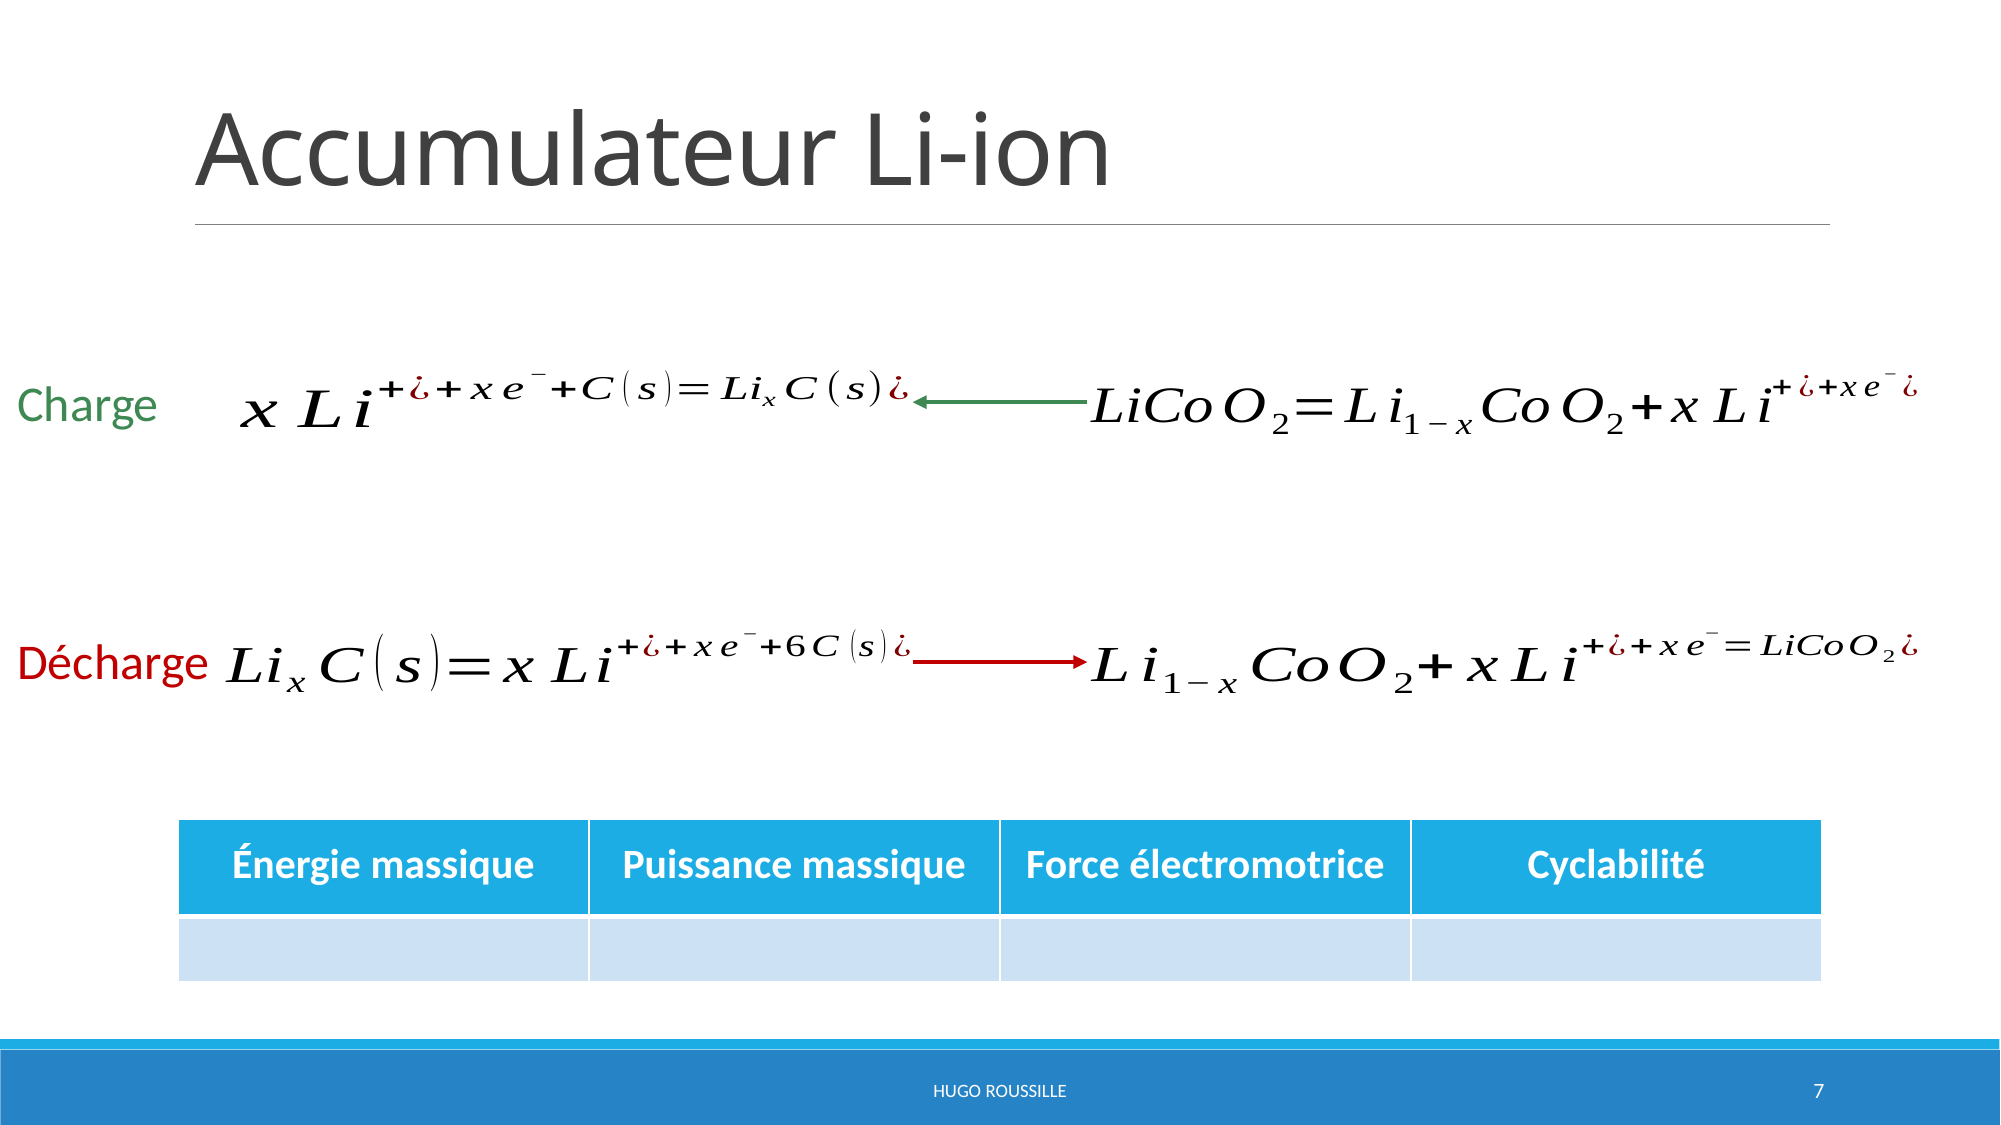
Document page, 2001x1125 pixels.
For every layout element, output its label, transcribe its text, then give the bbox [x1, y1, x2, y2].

text_box Charge [2, 364, 234, 440]
title Accumulateur Li-ion [180, 47, 1830, 214]
text_box Décharge [2, 621, 234, 697]
slide_number 7 [1624, 1059, 1840, 1120]
footer HUGO ROUSSILLE [604, 1059, 1396, 1120]
